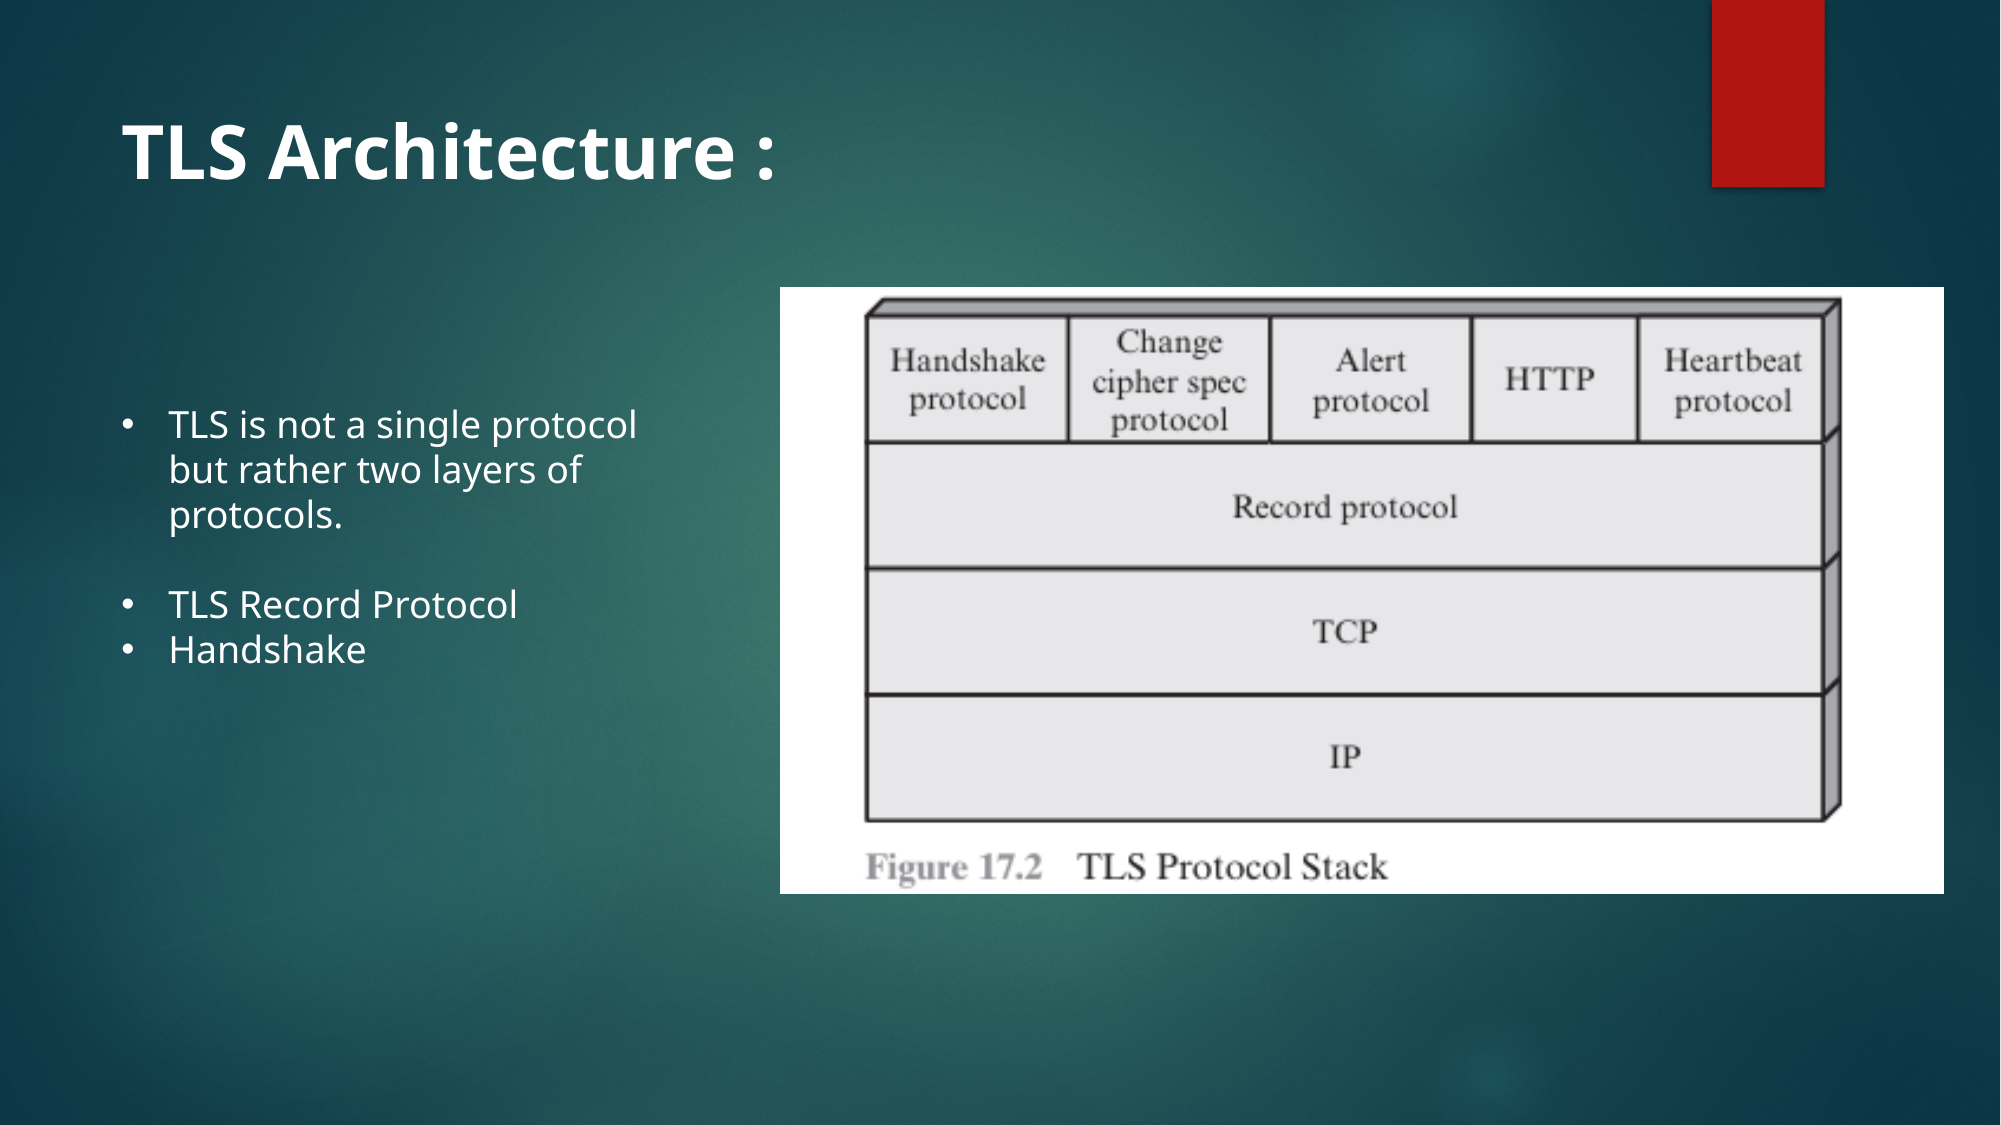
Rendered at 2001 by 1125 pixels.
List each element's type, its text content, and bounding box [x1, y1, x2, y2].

text_box TLS is not a single protocol but rather two layers of protocols. TLS Record Protocol Handshake [106, 393, 713, 679]
picture [0, 0, 2001, 1125]
text_box TLS Architecture : [106, 96, 1481, 202]
